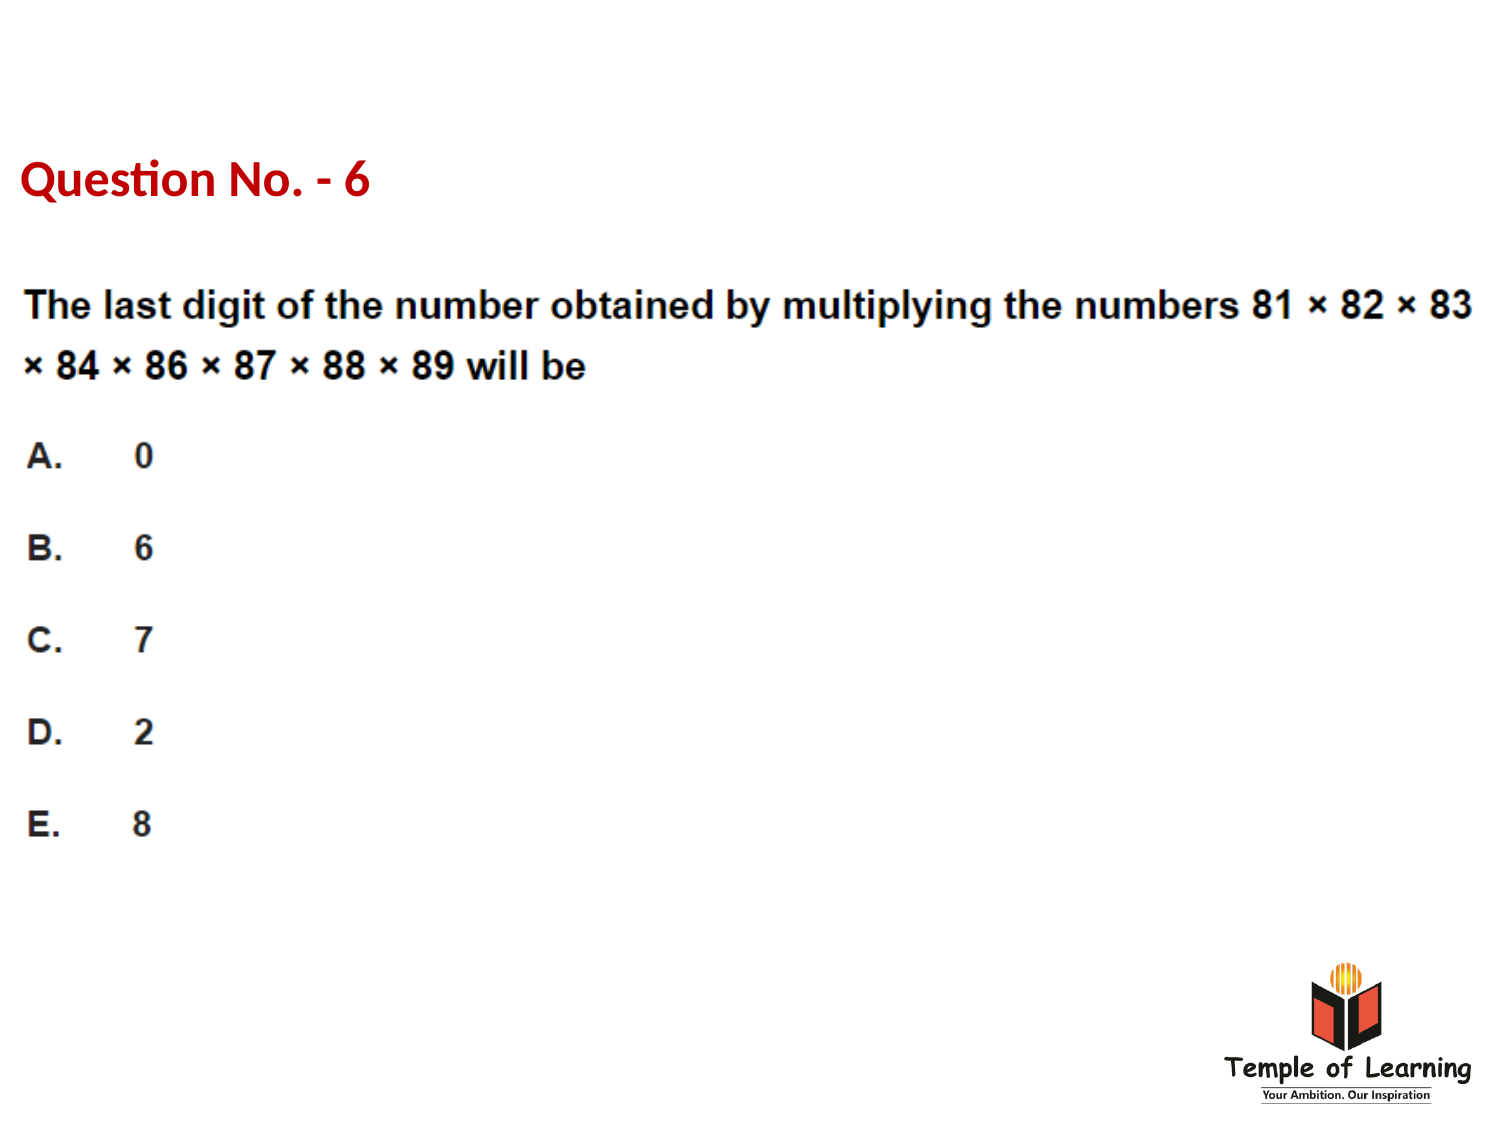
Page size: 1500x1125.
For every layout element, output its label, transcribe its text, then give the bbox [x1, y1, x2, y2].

picture [1224, 962, 1471, 1104]
picture [12, 274, 1486, 863]
text_box Question No. - 6 [5, 137, 386, 215]
